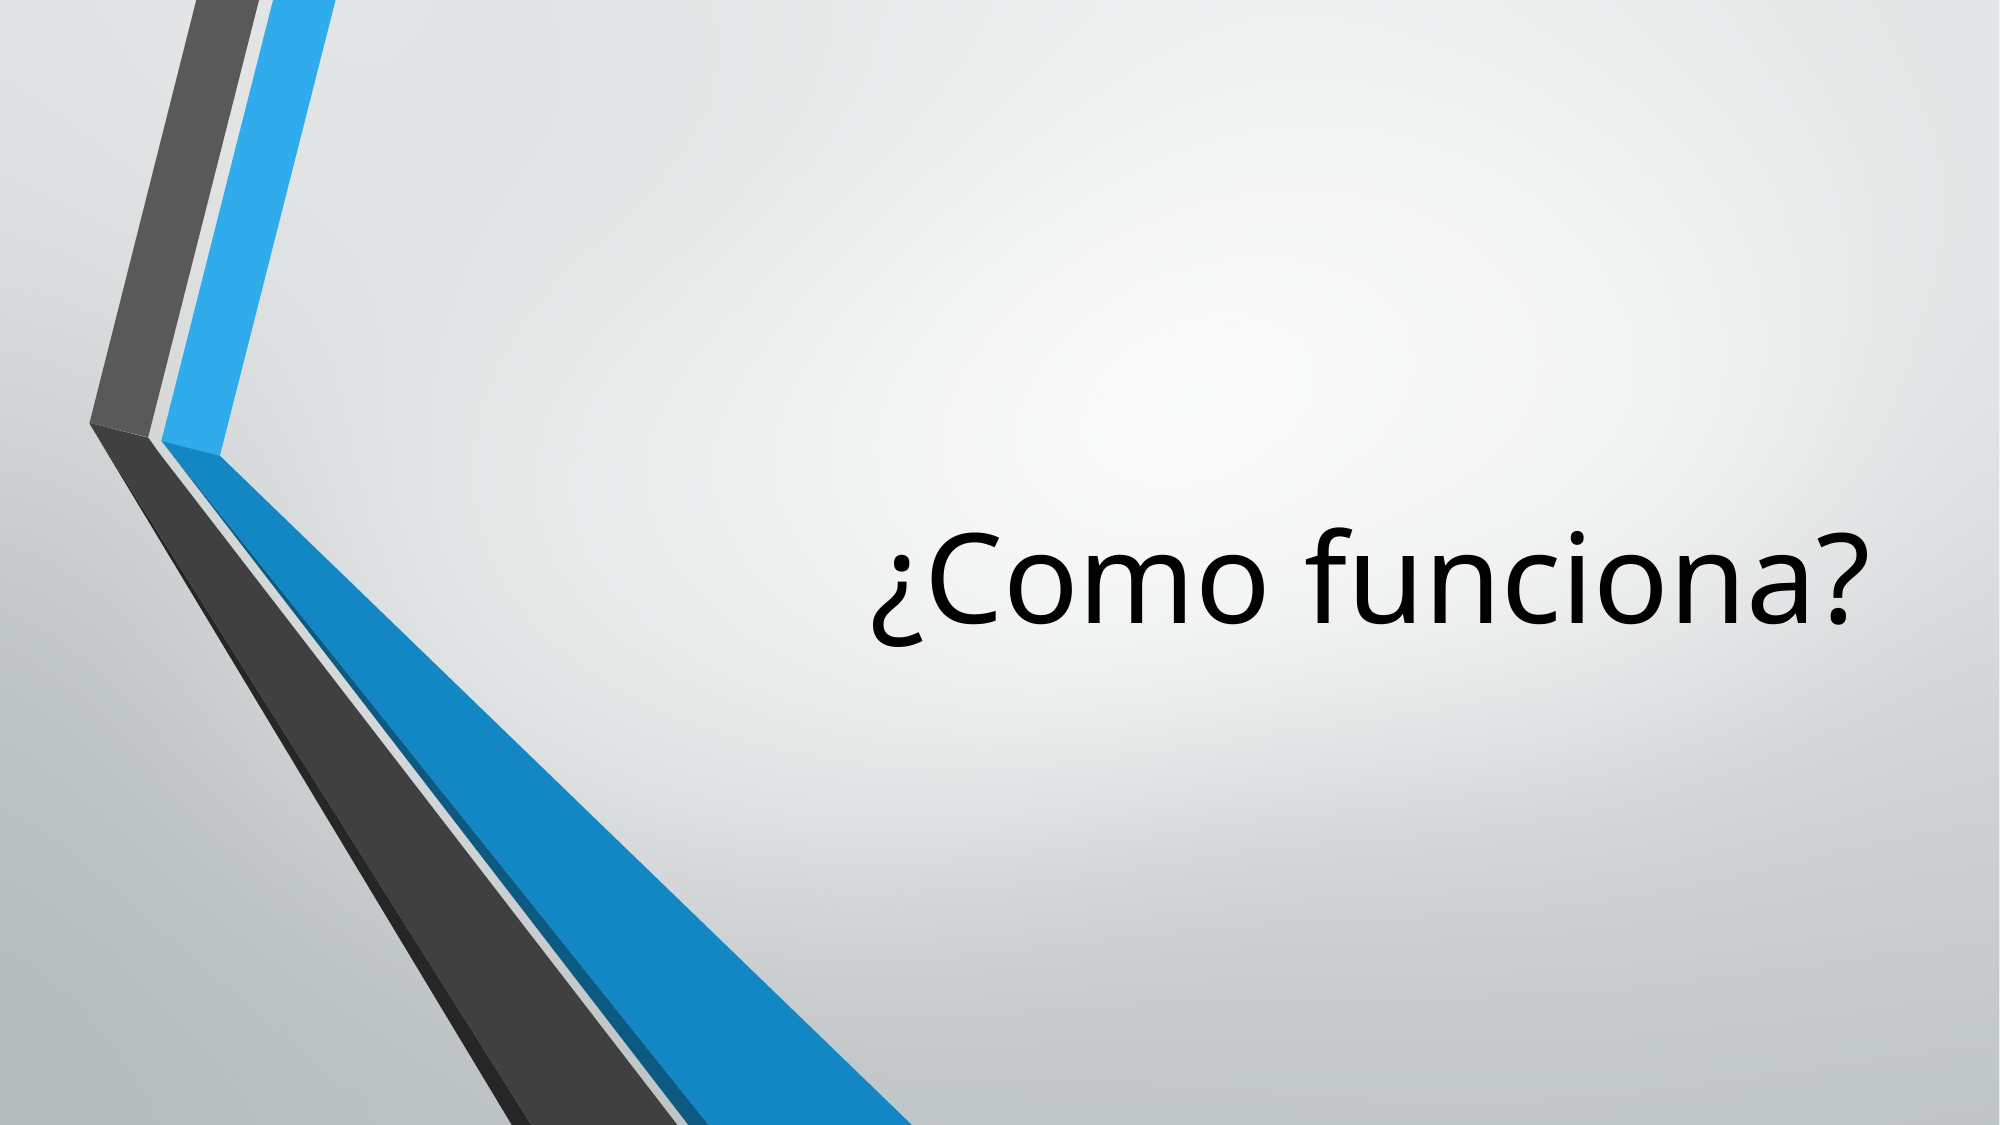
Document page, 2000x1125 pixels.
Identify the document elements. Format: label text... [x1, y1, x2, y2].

title ¿Como funciona? [480, 226, 1887, 656]
